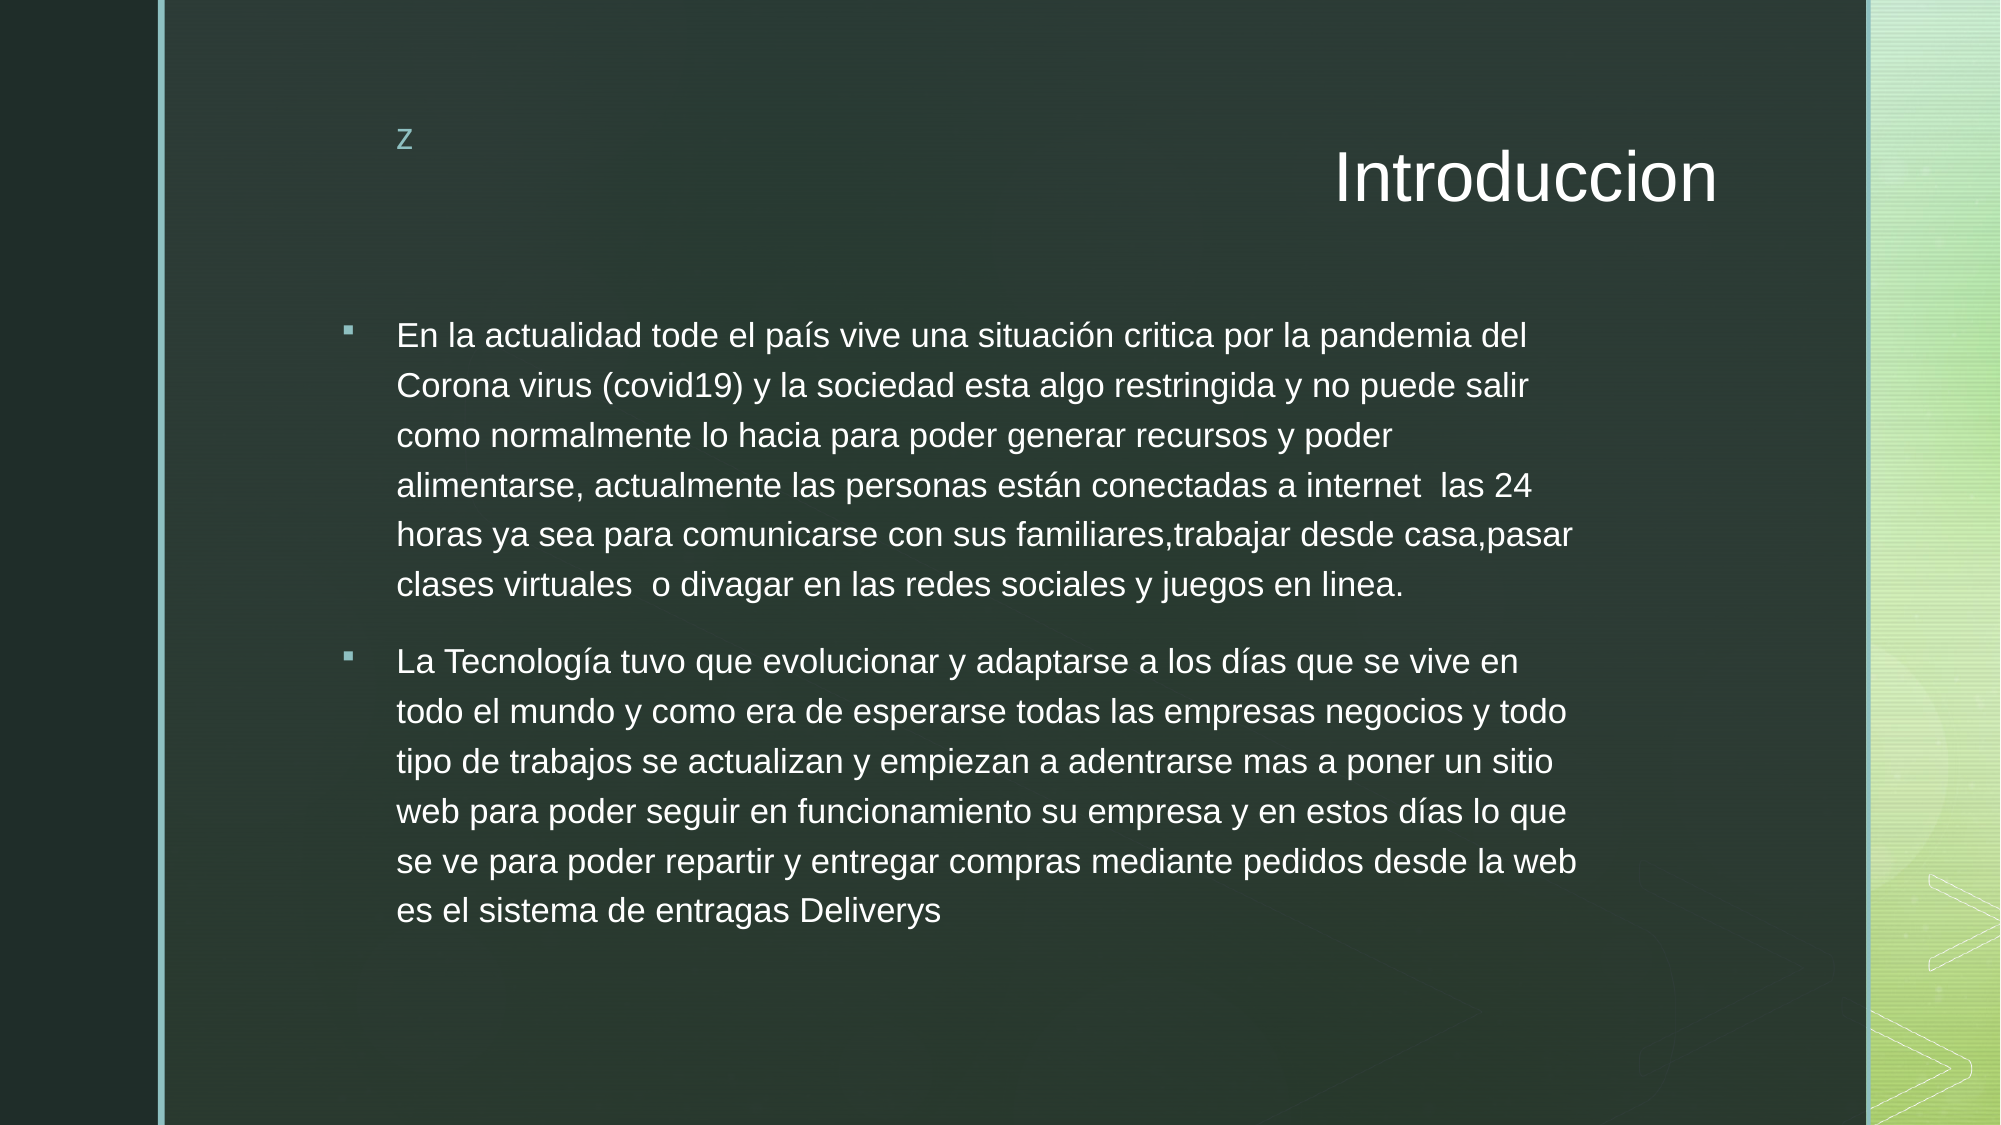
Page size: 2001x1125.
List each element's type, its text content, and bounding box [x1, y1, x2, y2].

picture [1871, 0, 2001, 1125]
title Introduccion [428, 132, 1734, 310]
list En la actualidad tode el país vive una situación critica por la pandemia del Corona virus (covid19) y la sociedad esta algo restringida y no puede salir como normalmente lo hacia para poder generar recursos y poder alimentarse, actualmente las personas están conectadas a internet las 24 horas ya sea para comunicarse con sus familiares,trabajar desde casa,pasar clases virtuales o divagar en las redes sociales y juegos en linea. La Tecnología tuvo que evolucionar y adaptarse a los días que se vive en todo el mundo y como era de esperarse todas las empresas negocios y todo tipo de trabajos se actualizan y empiezan a adentrarse mas a poner un sitio web para poder seguir en funcionamiento su empresa y en estos días lo que se ve para poder repartir y entregar compras mediante pedidos desde la web es el sistema de entragas Deliverys [326, 289, 1606, 946]
